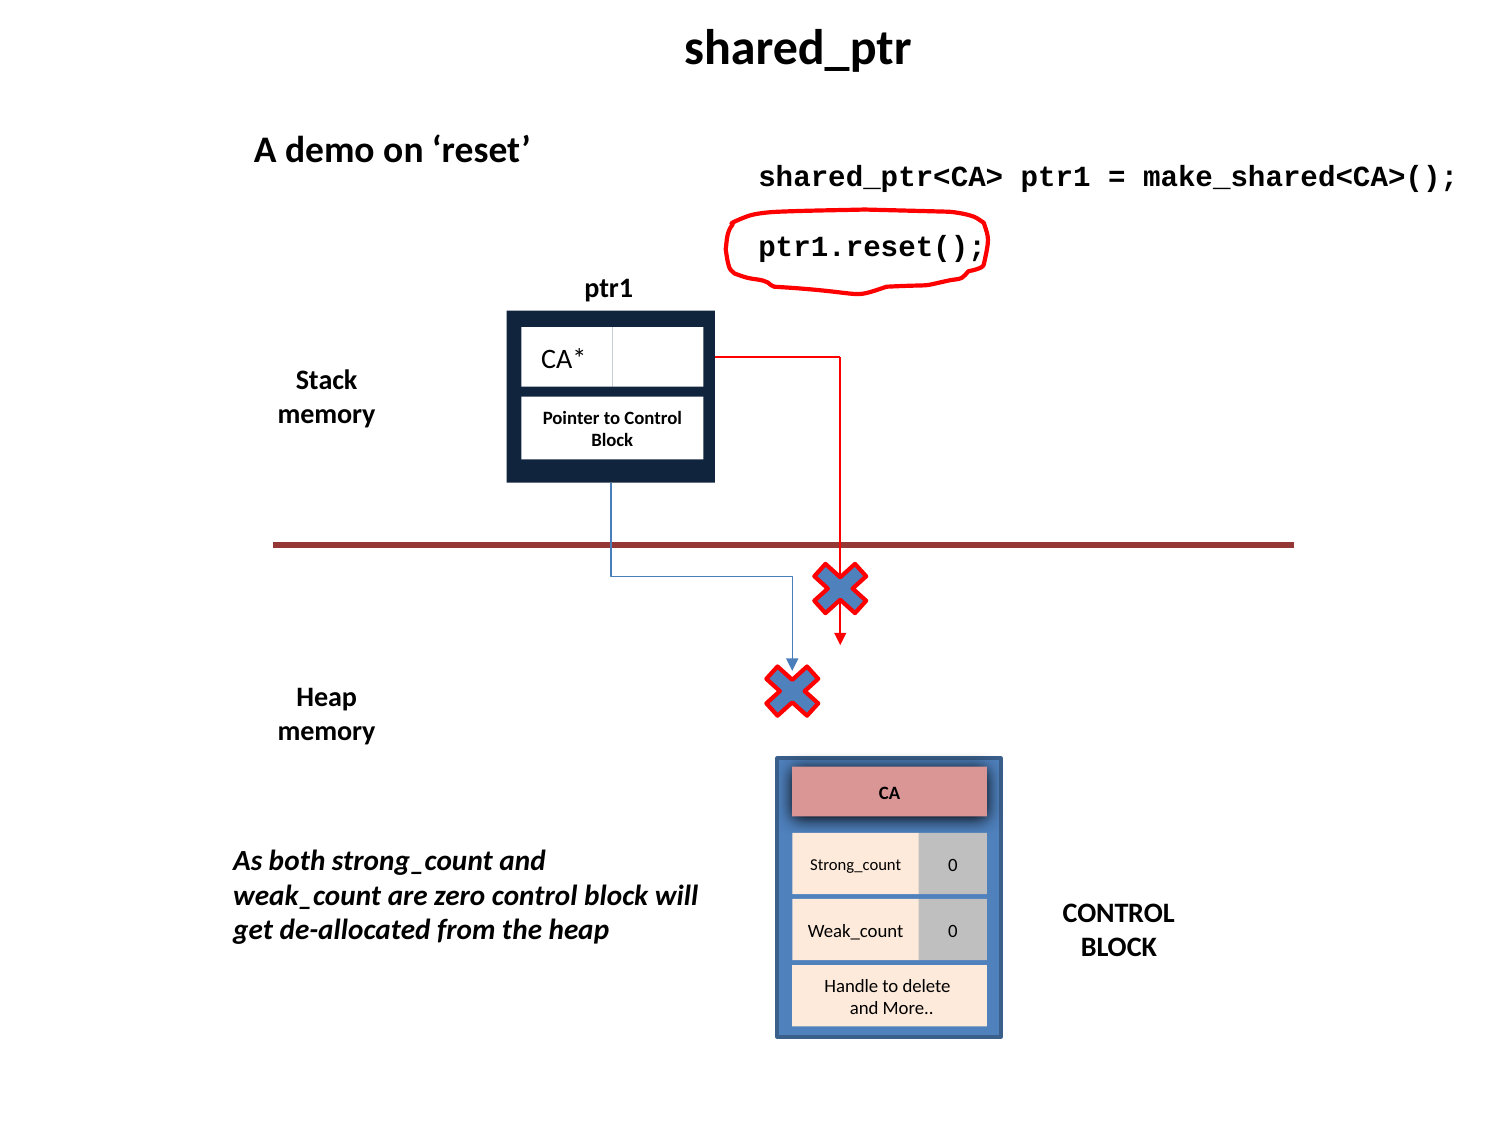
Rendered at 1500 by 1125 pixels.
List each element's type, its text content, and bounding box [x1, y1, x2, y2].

text_box Stack memory [245, 354, 408, 437]
text_box As both strong_count and weak_count are zero control block will get de-allocated from the heap [218, 833, 715, 953]
text_box ptr1 [566, 261, 652, 308]
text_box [607, 485, 796, 668]
text_box [812, 561, 835, 616]
text_box shared_ptr [654, 7, 941, 82]
text_box shared_ptr<CA> ptr1 = make_shared<CA>(); ptr1.reset(); [743, 149, 1494, 270]
text_box [723, 207, 991, 297]
text_box A demo on ‘reset’ [76, 117, 710, 178]
text_box Heap memory [245, 670, 408, 753]
text_box [764, 664, 821, 718]
text_box [845, 561, 869, 616]
text_box CONTROL BLOCK [1037, 887, 1201, 970]
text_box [506, 310, 716, 483]
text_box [777, 758, 1001, 1038]
